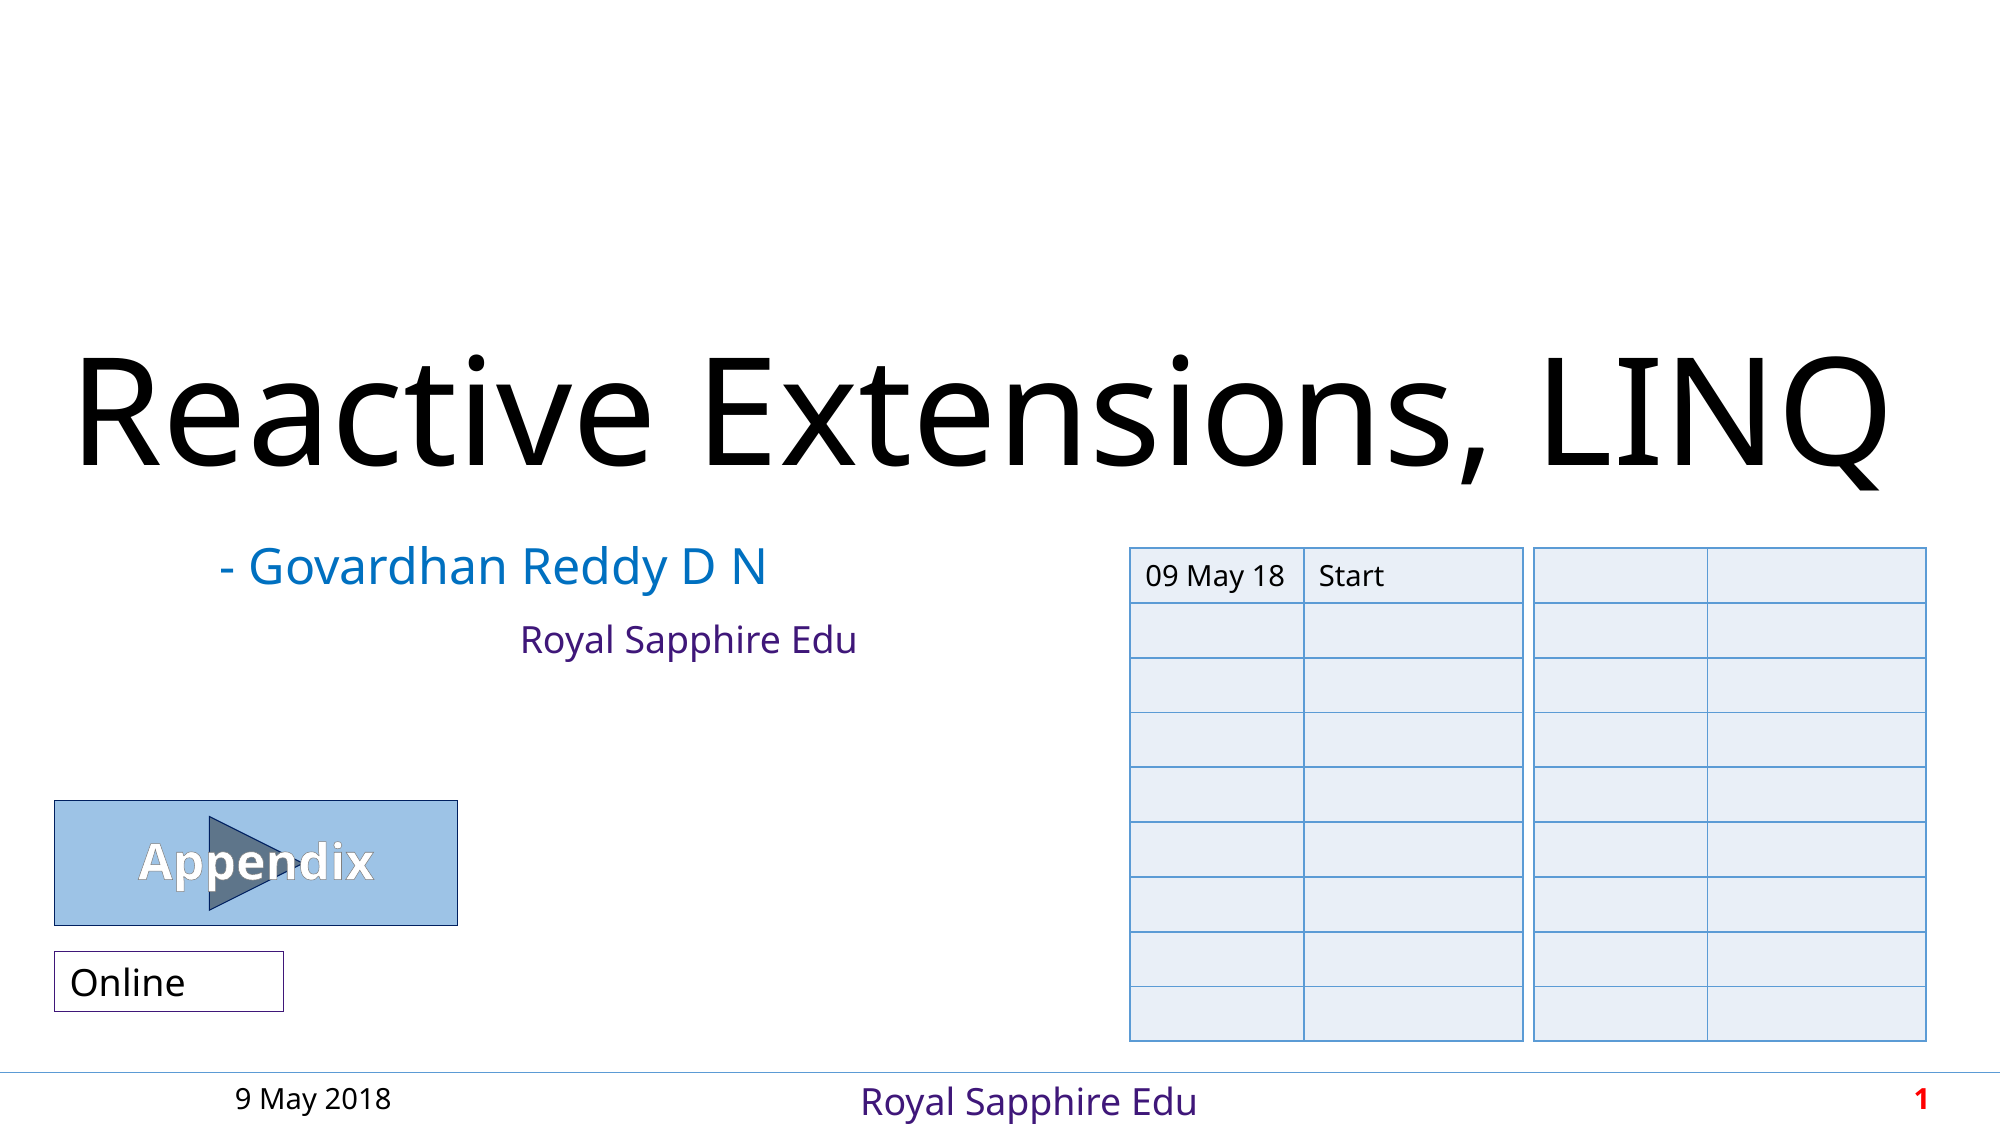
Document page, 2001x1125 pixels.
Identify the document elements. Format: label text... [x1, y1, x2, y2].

table_cell [1708, 768, 1925, 821]
table_cell [1708, 604, 1925, 657]
table_cell [1708, 659, 1925, 712]
table_header [1535, 549, 1707, 602]
table_cell [1131, 604, 1303, 657]
table_cell [1535, 768, 1707, 821]
table_cell [1708, 987, 1925, 1040]
table_cell [1131, 713, 1303, 766]
table_cell [1535, 659, 1707, 712]
table_cell [1305, 823, 1522, 876]
table_cell [1535, 823, 1707, 876]
table_cell [1131, 768, 1303, 821]
table_header [1708, 549, 1925, 602]
table_cell [1131, 823, 1303, 876]
table_cell [1131, 933, 1303, 986]
table_cell [1535, 713, 1707, 766]
table_cell [1305, 878, 1522, 931]
table_cell [1535, 987, 1707, 1040]
table_cell [1131, 987, 1303, 1040]
text_box Online [54, 951, 284, 1012]
table_cell [1305, 713, 1522, 766]
table_cell [1535, 604, 1707, 657]
table_header 09 May 18 [1131, 549, 1303, 602]
table_cell [1131, 878, 1303, 931]
table_cell [1708, 713, 1925, 766]
table_cell [1708, 878, 1925, 931]
table_cell [1131, 659, 1303, 712]
table_cell [1535, 878, 1707, 931]
table_cell [1708, 933, 1925, 986]
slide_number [220, 1072, 671, 1115]
table_cell [1305, 604, 1522, 657]
table_cell [1305, 768, 1522, 821]
table_cell [1708, 823, 1925, 876]
list Reactive Extensions, LINQ [54, 115, 1945, 506]
table_cell [1305, 659, 1522, 712]
text_box Appendix [54, 800, 458, 926]
slide_number 1 [1495, 1072, 1946, 1115]
table_cell [1535, 933, 1707, 986]
table_cell [1305, 933, 1522, 986]
table_header Start [1305, 549, 1522, 602]
table_cell [1305, 987, 1522, 1040]
